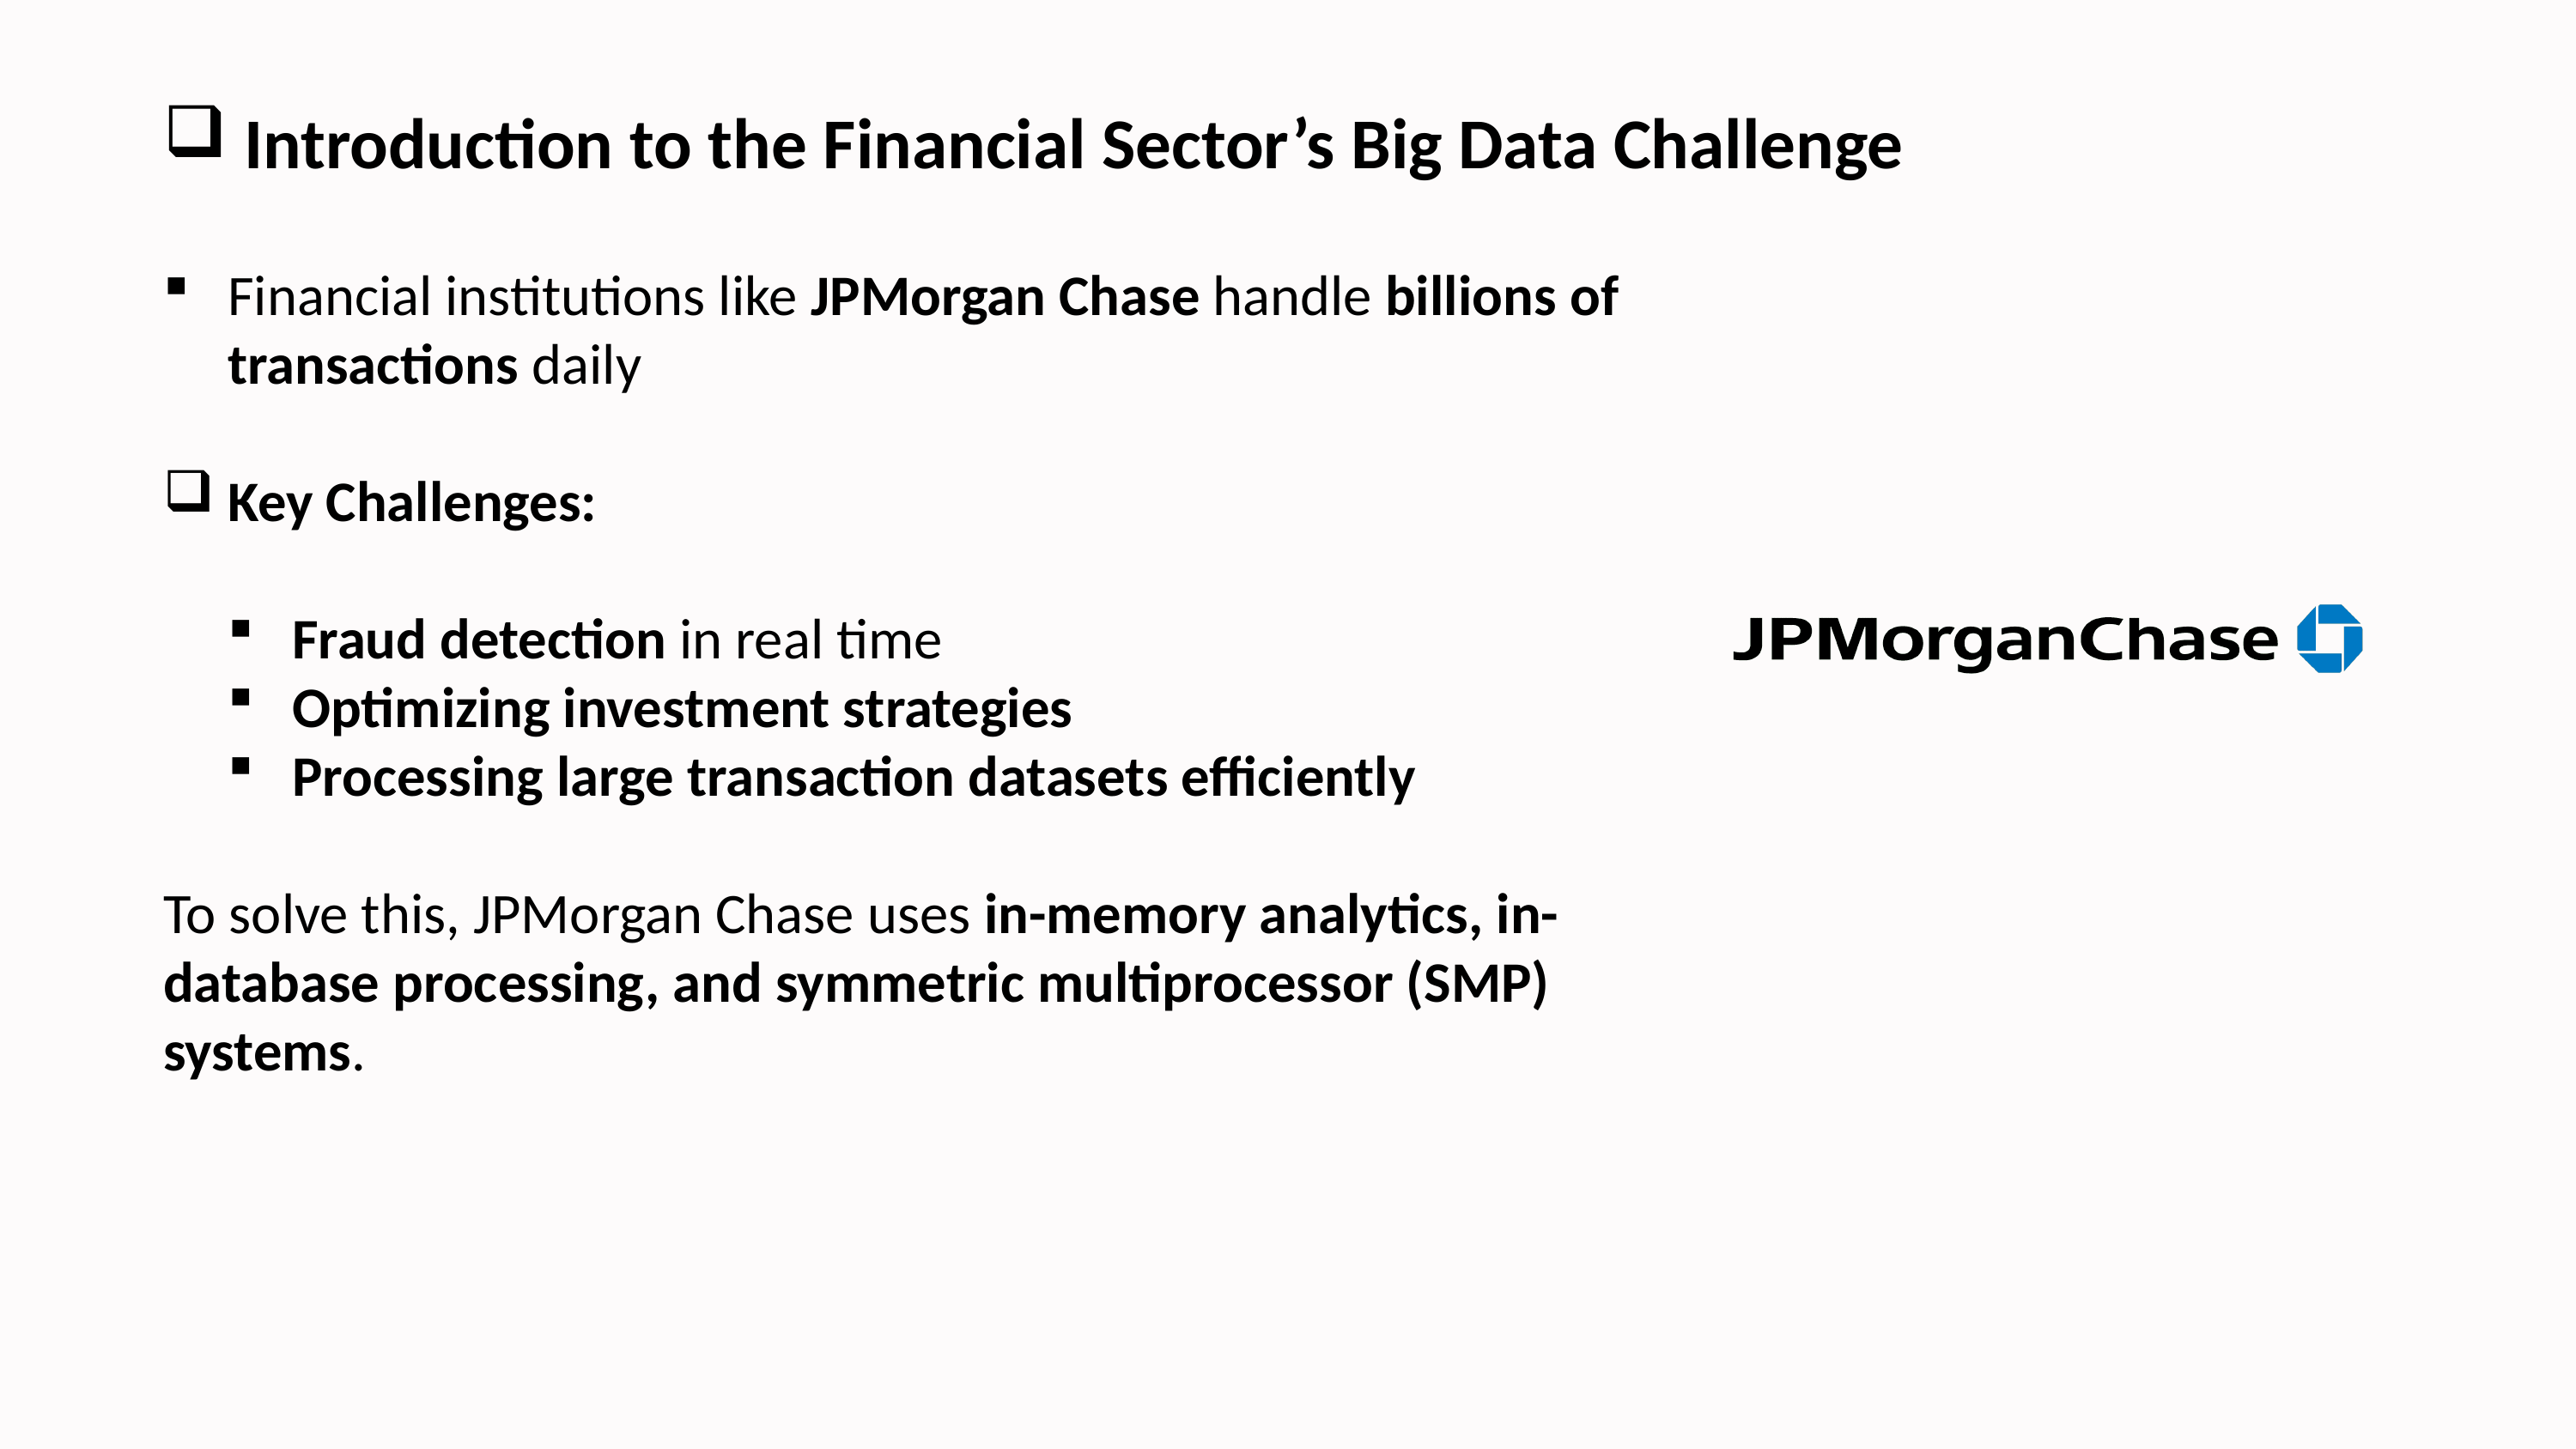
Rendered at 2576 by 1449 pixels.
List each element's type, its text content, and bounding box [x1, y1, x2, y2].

text_box Financial institutions like JPMorgan Chase handle billions of transactions daily Key Challenges: Fraud detection in real time Optimizing investment strategies Processing large transaction datasets efficiently To solve this, JPMorgan Chase uses in-memory analytics, in-database processing, and symmetric multiprocessor (SMP) systems. [150, 252, 1643, 1157]
text_box Introduction to the Financial Sector’s Big Data Challenge [150, 91, 1923, 190]
picture [1716, 445, 2379, 835]
